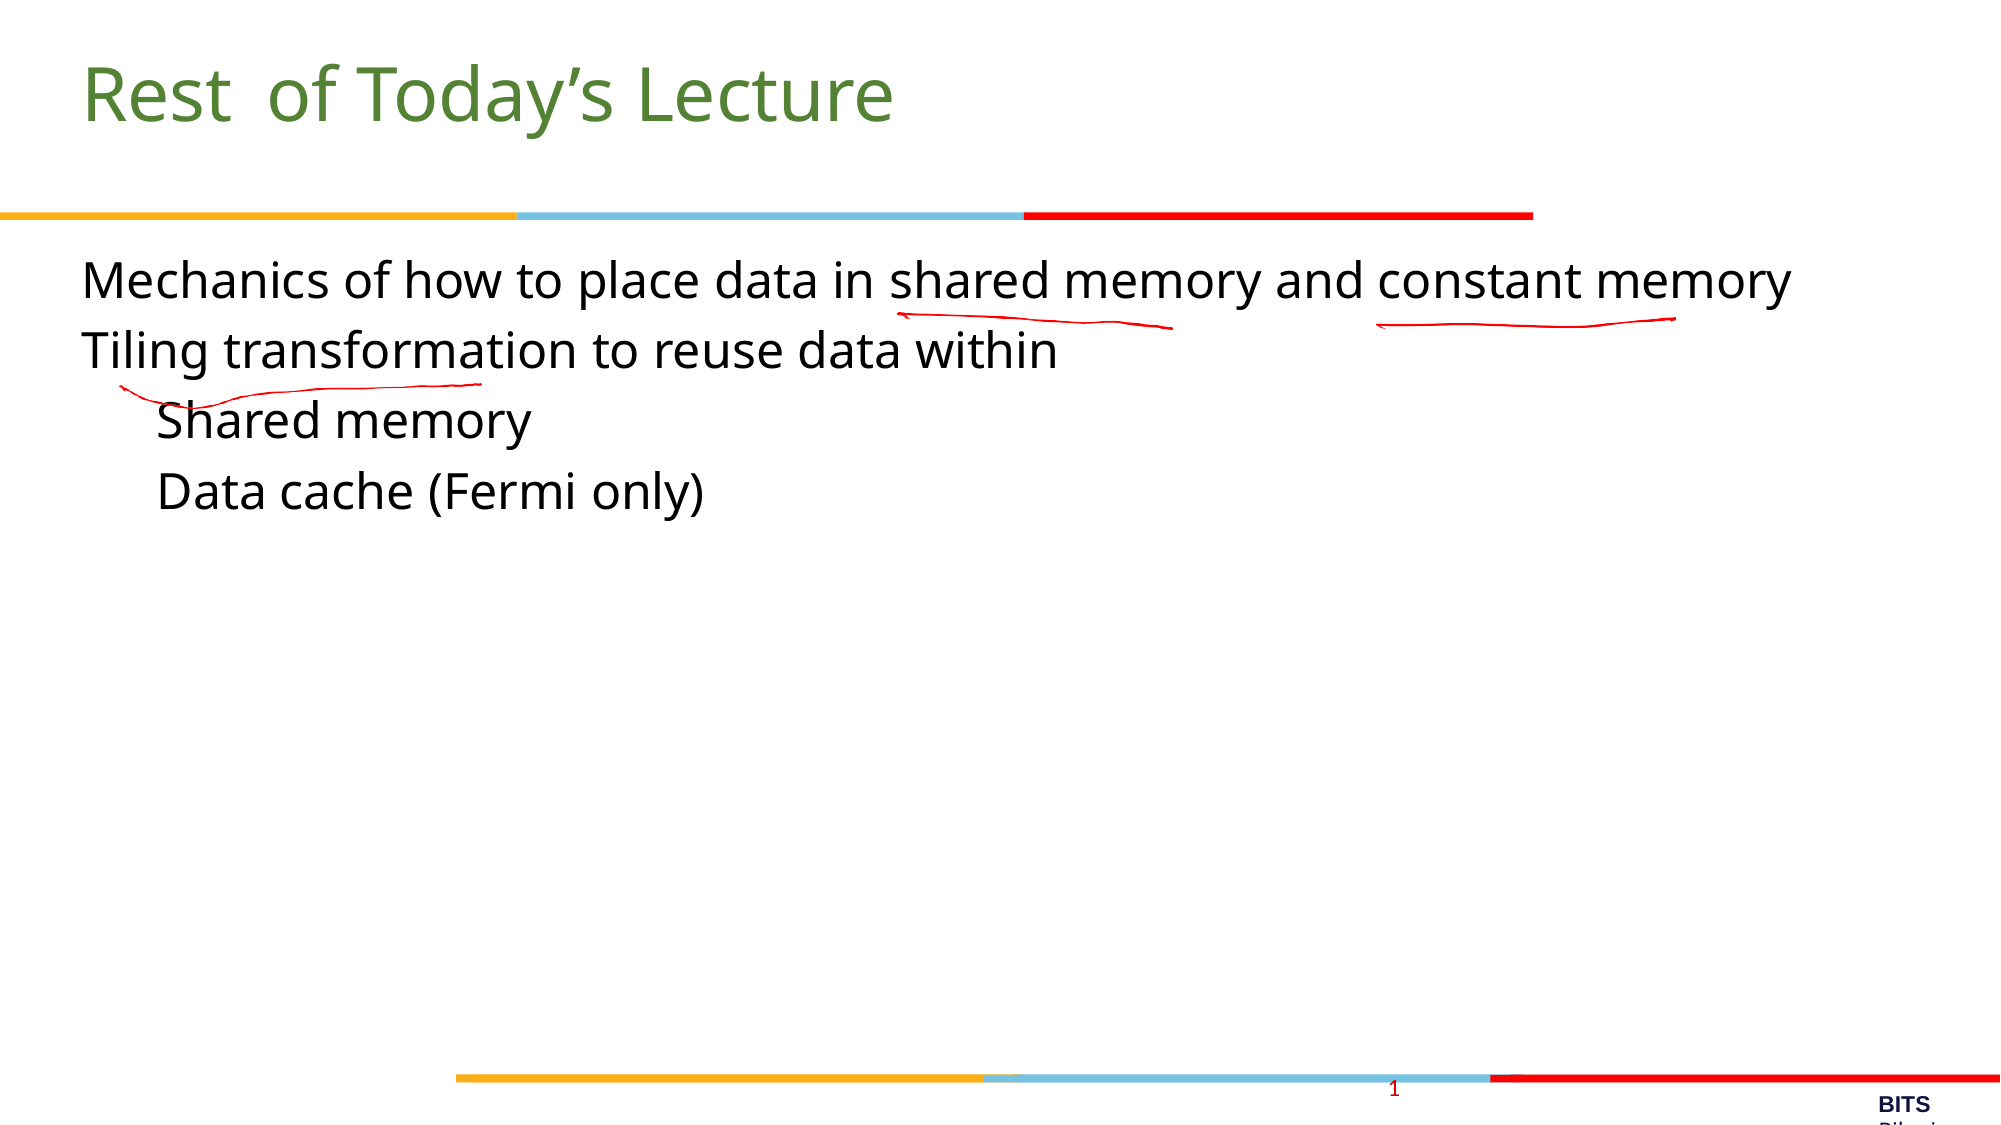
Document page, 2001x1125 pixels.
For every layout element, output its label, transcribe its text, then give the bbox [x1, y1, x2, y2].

picture [897, 312, 1173, 331]
text_box 1 [1385, 1075, 1403, 1102]
picture [119, 383, 482, 409]
picture [1376, 317, 1687, 330]
title Rest of Today’s Lecture [79, 44, 923, 235]
list Mechanics of how to place data in shared memory and constant memory Tiling transformation to reuse data within Shared memory Data cache (Fermi only) [79, 235, 1853, 876]
footer BITS Pilani [1876, 1089, 1995, 1125]
